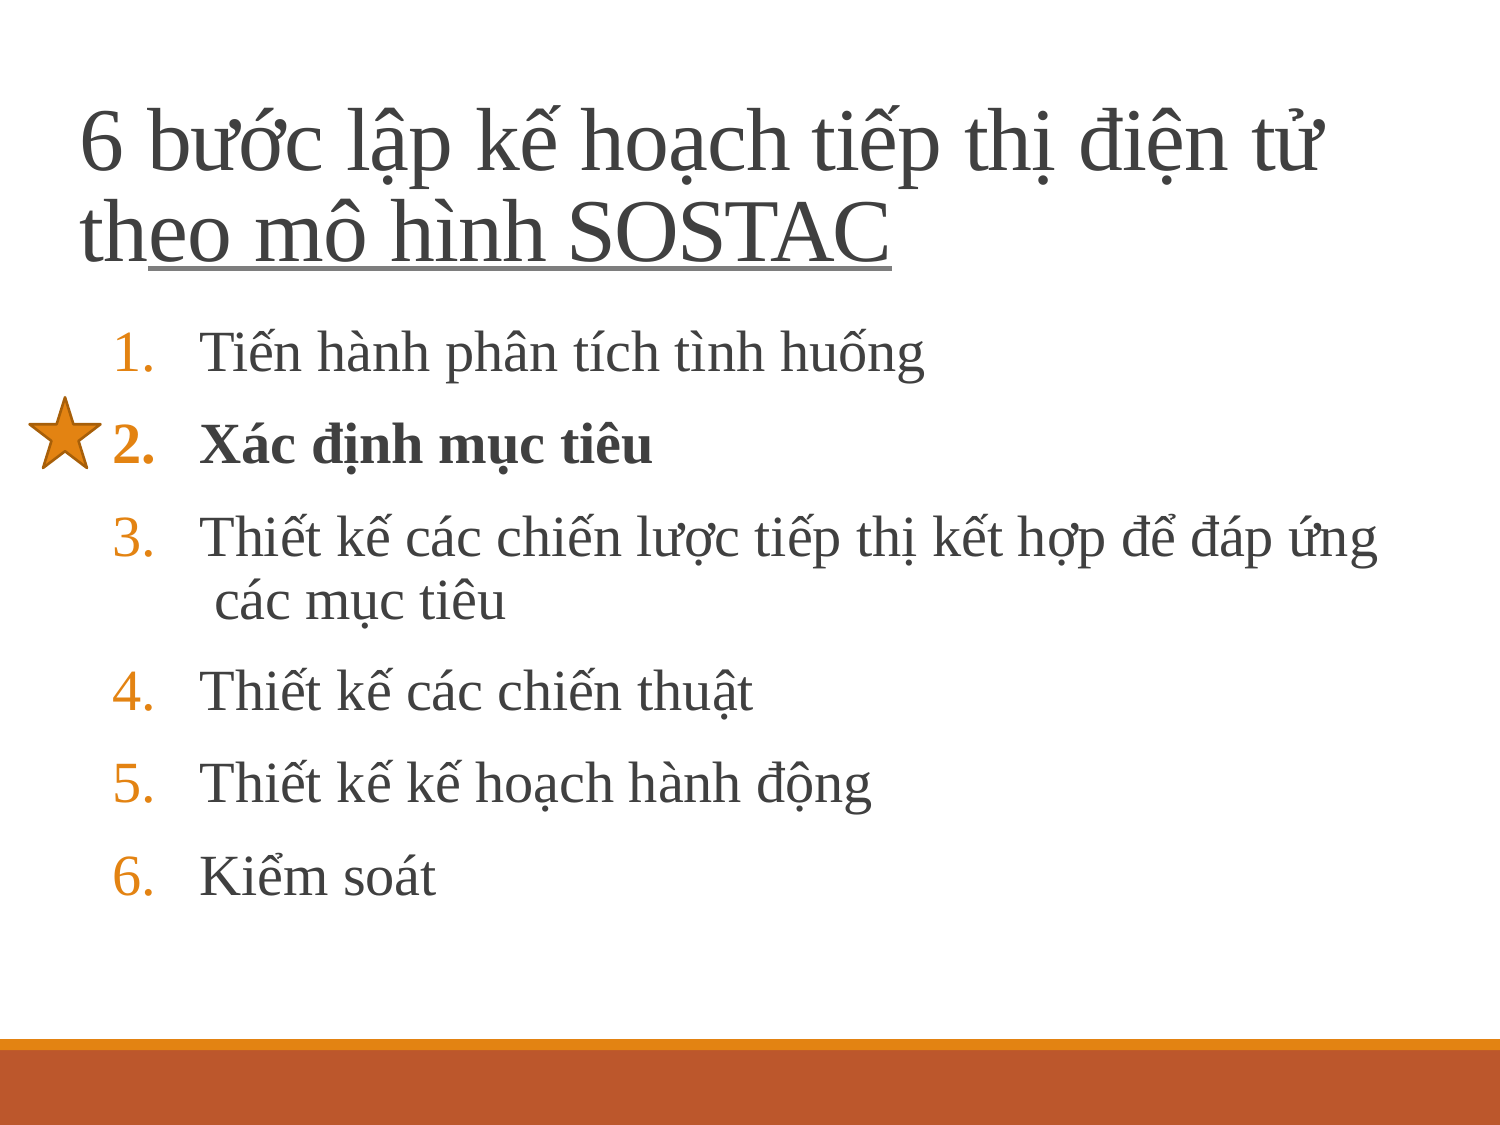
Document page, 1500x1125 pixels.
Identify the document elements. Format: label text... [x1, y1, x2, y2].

text_box Tiến hành phân tích tình huống Xác định mục tiêu Thiết kế các chiến lược tiếp thị kết hợp để đáp ứng các mục tiêu Thiết kế các chiến thuật Thiết kế kế hoạch hành động Kiểm soát [110, 288, 1386, 907]
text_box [27, 395, 103, 470]
title 6 bước lập kế hoạch tiếp thị điện tử theo mô hình SOSTAC [77, 78, 1376, 371]
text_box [0, 1038, 1500, 1125]
